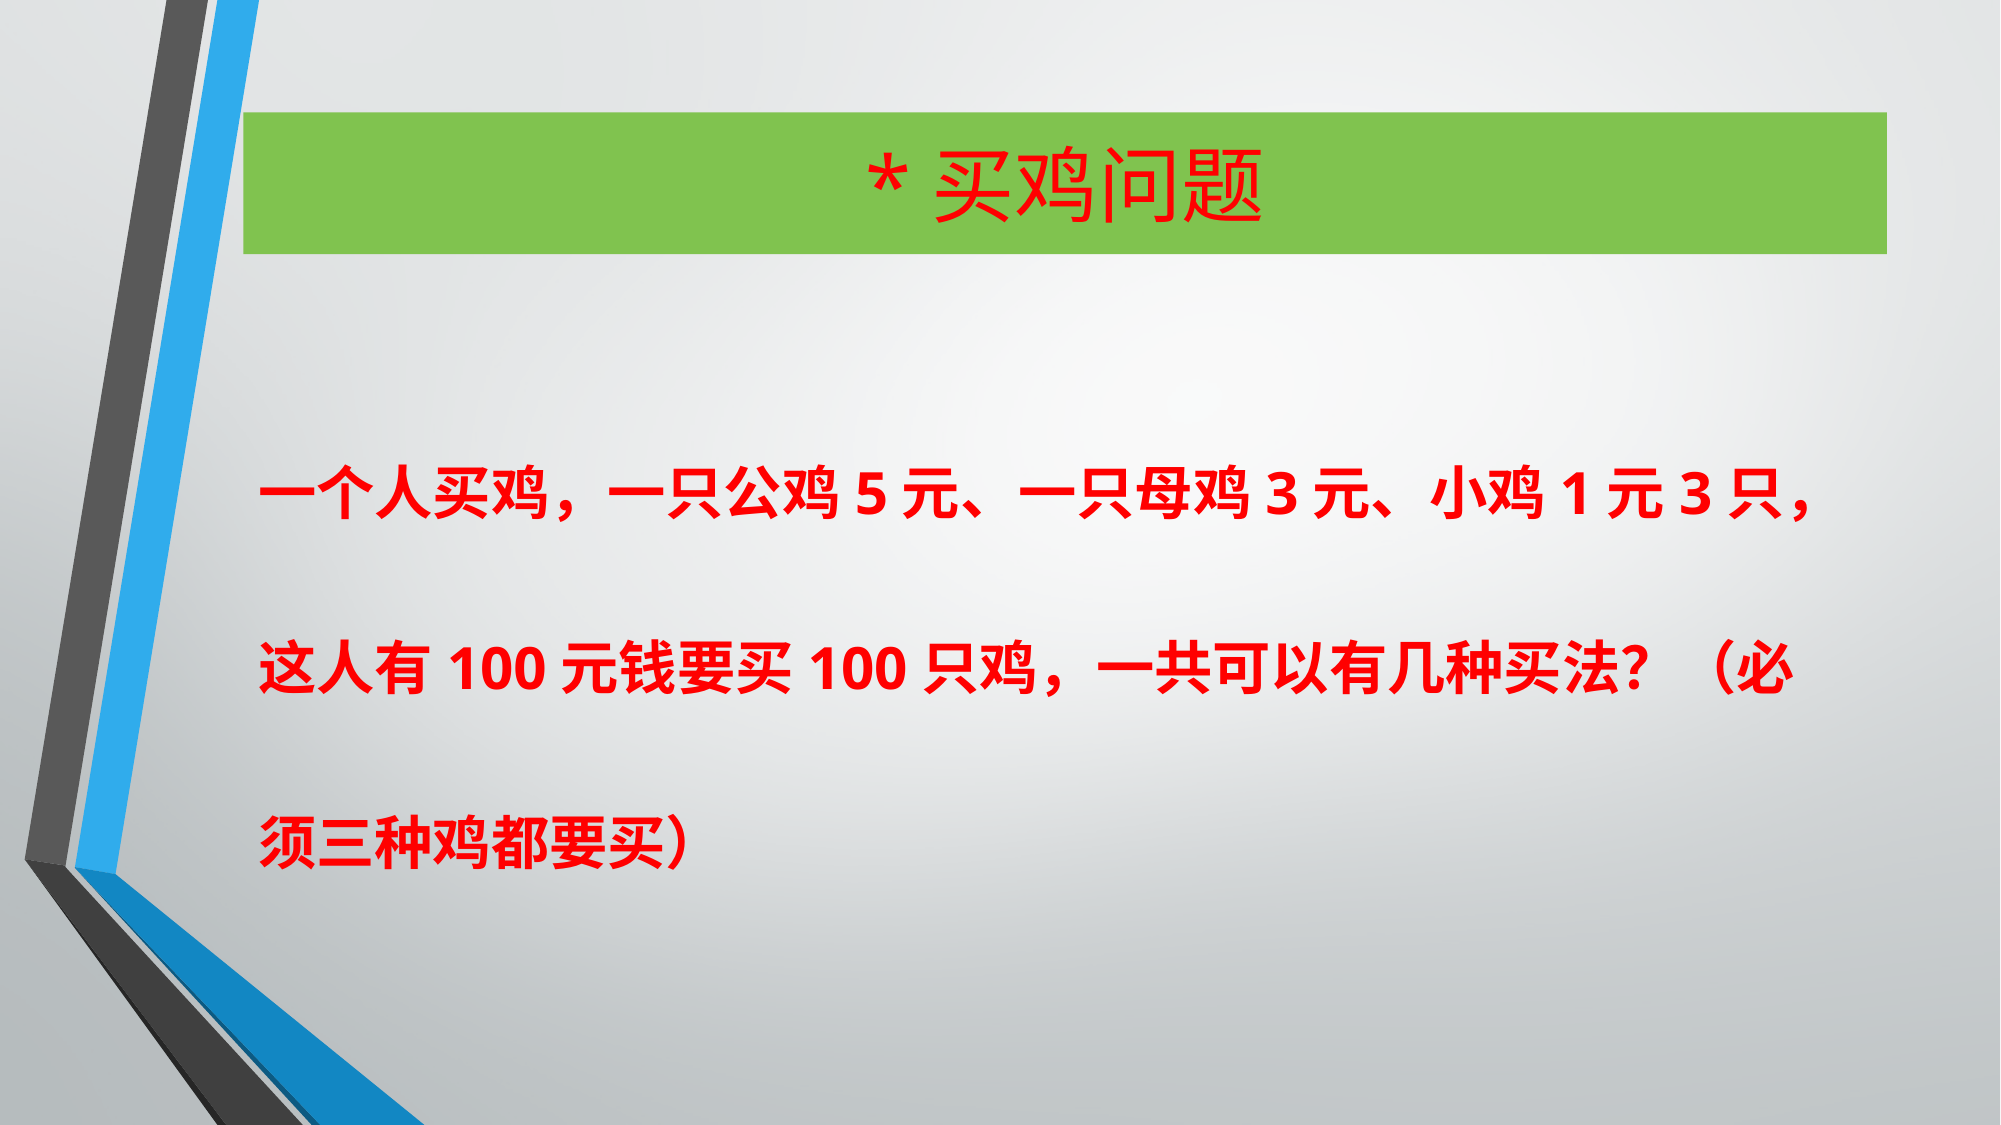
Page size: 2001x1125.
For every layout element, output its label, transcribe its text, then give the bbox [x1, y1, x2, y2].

text_box 一个人买鸡，一只公鸡5元、一只母鸡3元、小鸡1元3只，这人有100元钱要买100只鸡，一共可以有几种买法？（必须三种鸡都要买） [243, 343, 1833, 884]
title *买鸡问题 [243, 112, 1887, 255]
